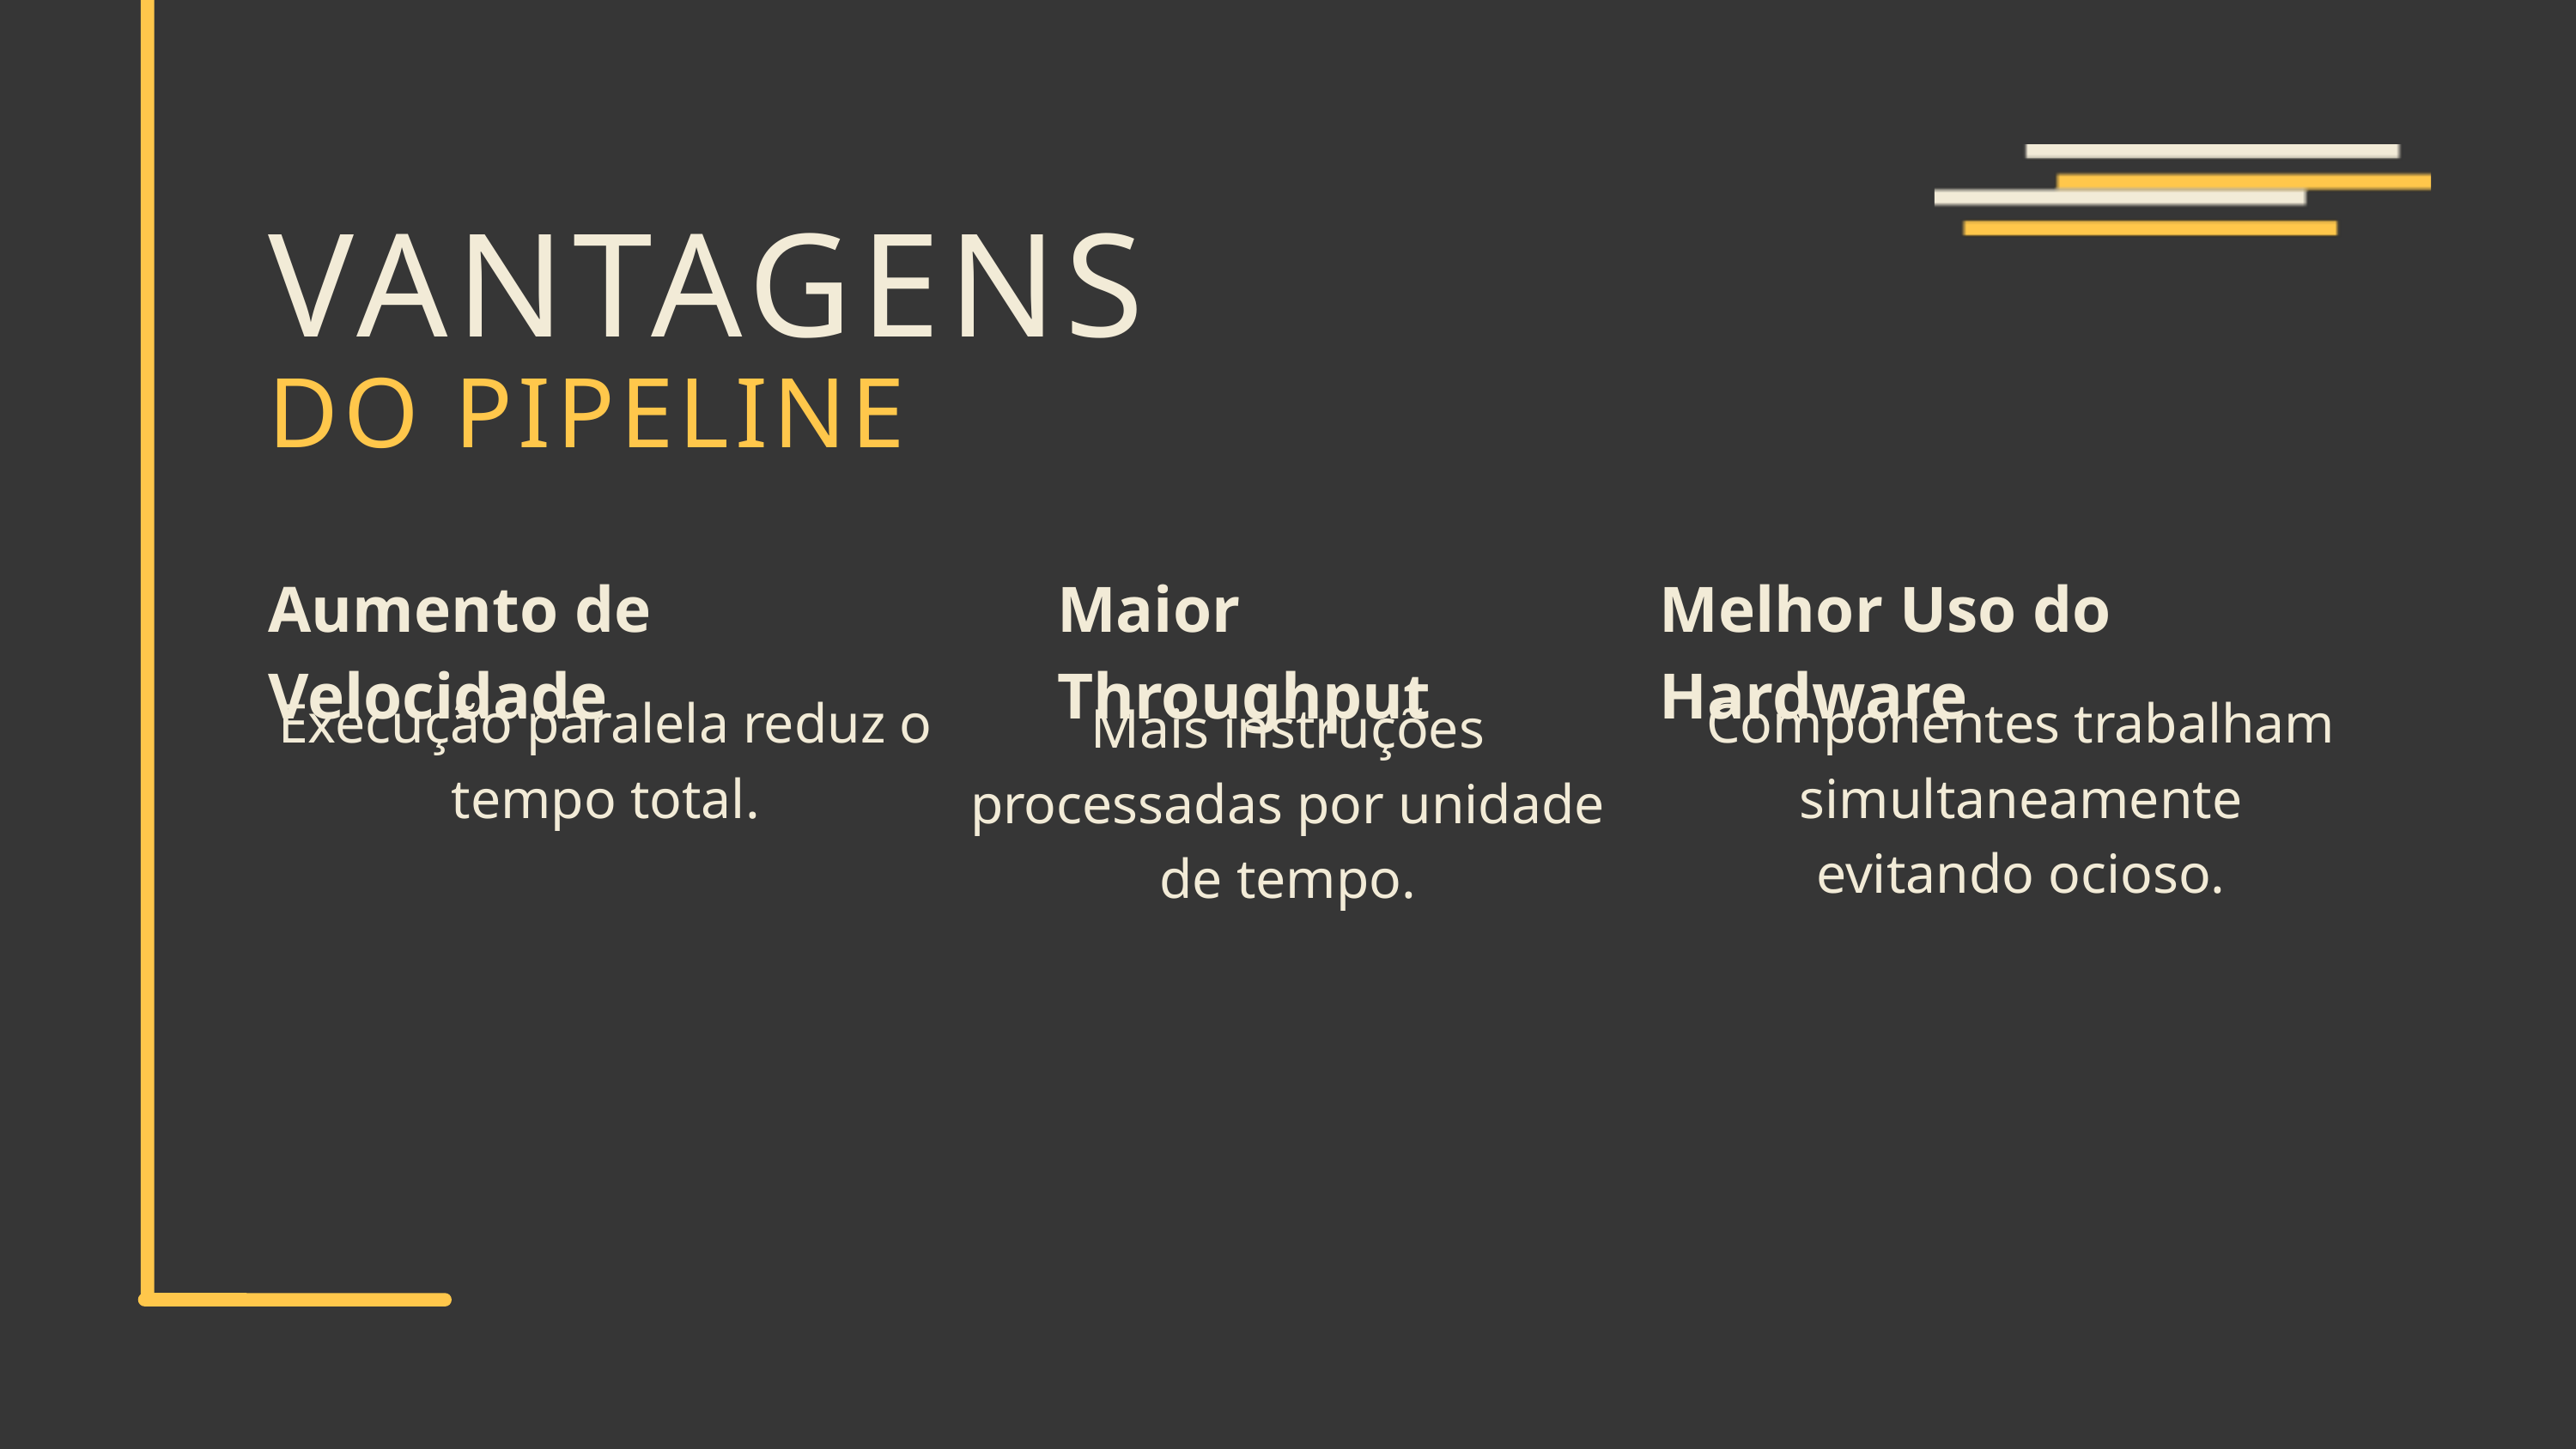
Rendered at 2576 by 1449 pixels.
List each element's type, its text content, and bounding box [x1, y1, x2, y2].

text_box Aumento de Velocidade [268, 556, 993, 732]
text_box DO PIPELINE [268, 350, 1243, 467]
text_box VANTAGENS [268, 208, 1288, 366]
text_box [1934, 144, 2432, 253]
text_box Mais instruções processadas por unidade de tempo. [950, 683, 1625, 985]
text_box Maior Throughput [1057, 556, 1591, 683]
text_box Componentes trabalham simultaneamente evitando ocioso. [1683, 678, 2359, 979]
text_box Execução paralela reduz o tempo total. [268, 678, 944, 905]
text_box Melhor Uso do Hardware [1659, 556, 2383, 732]
